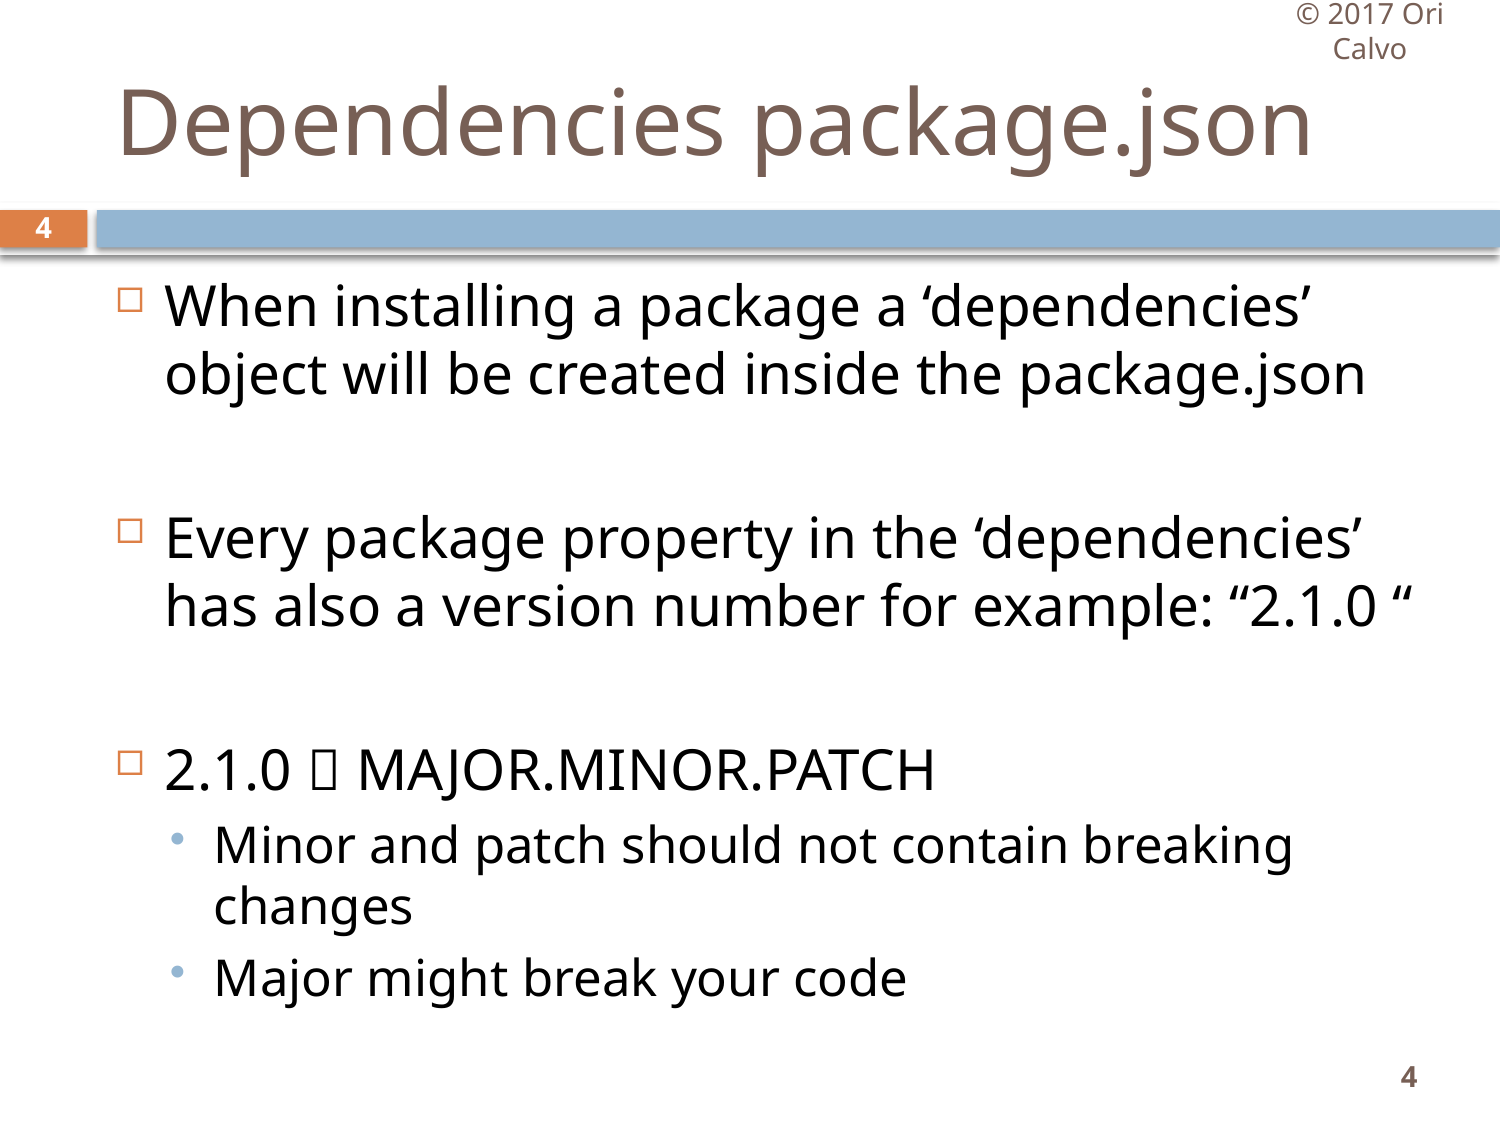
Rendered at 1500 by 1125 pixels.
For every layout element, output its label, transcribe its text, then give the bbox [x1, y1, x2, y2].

slide_number 4 [0, 208, 88, 249]
title Dependencies package.json [100, 37, 1438, 200]
list When installing a package a ‘dependencies’ object will be created inside the package.json Every package property in the ‘dependencies’ has also a version number for example: “2.1.0 “ 2.1.0  MAJOR.MINOR.PATCH Minor and patch should not contain breaking changes Major might break your code [100, 262, 1438, 1106]
footer © 2017 Ori Calvo [1240, 0, 1500, 60]
